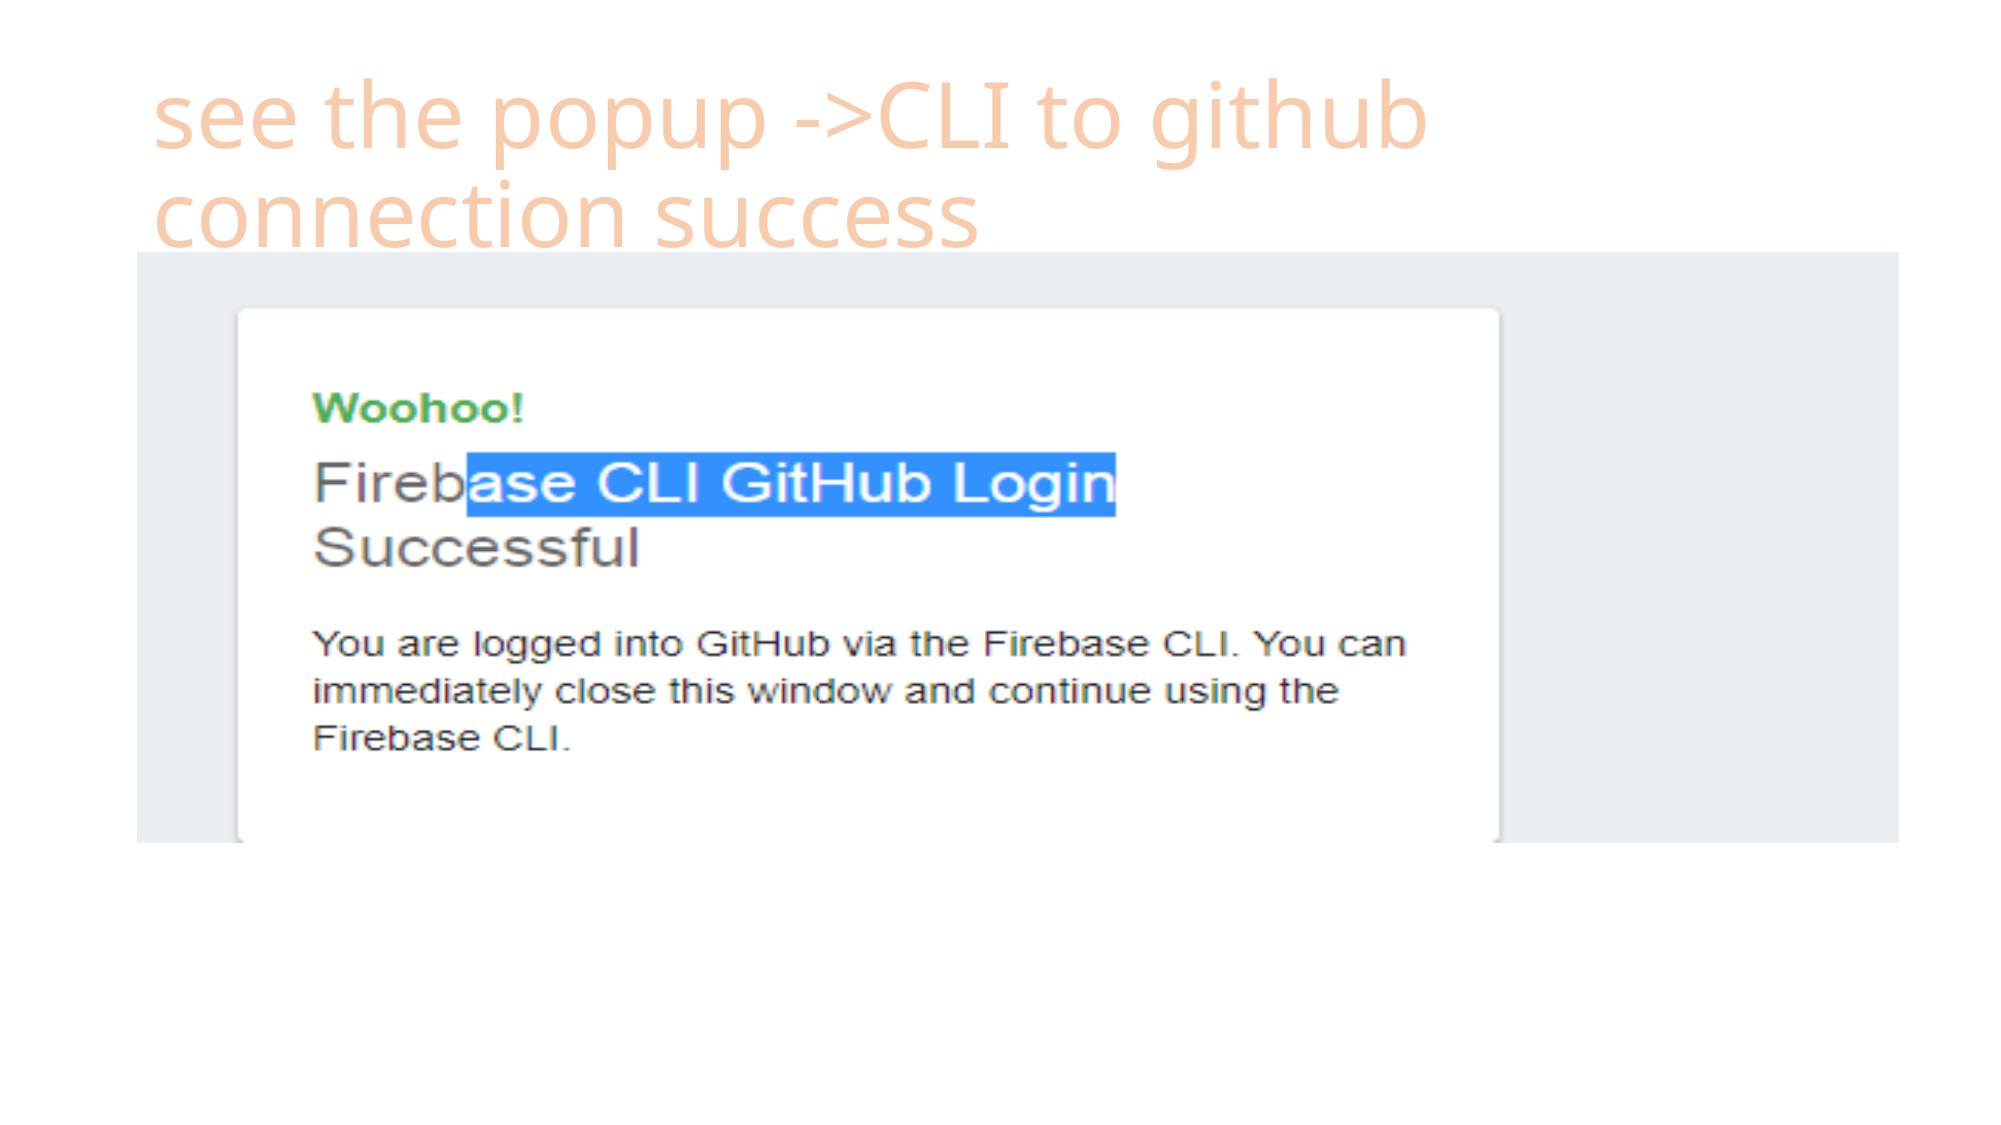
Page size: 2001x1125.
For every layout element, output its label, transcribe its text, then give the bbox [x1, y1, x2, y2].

title see the popup ->CLI to github connection success [137, 59, 1863, 252]
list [137, 252, 1899, 843]
